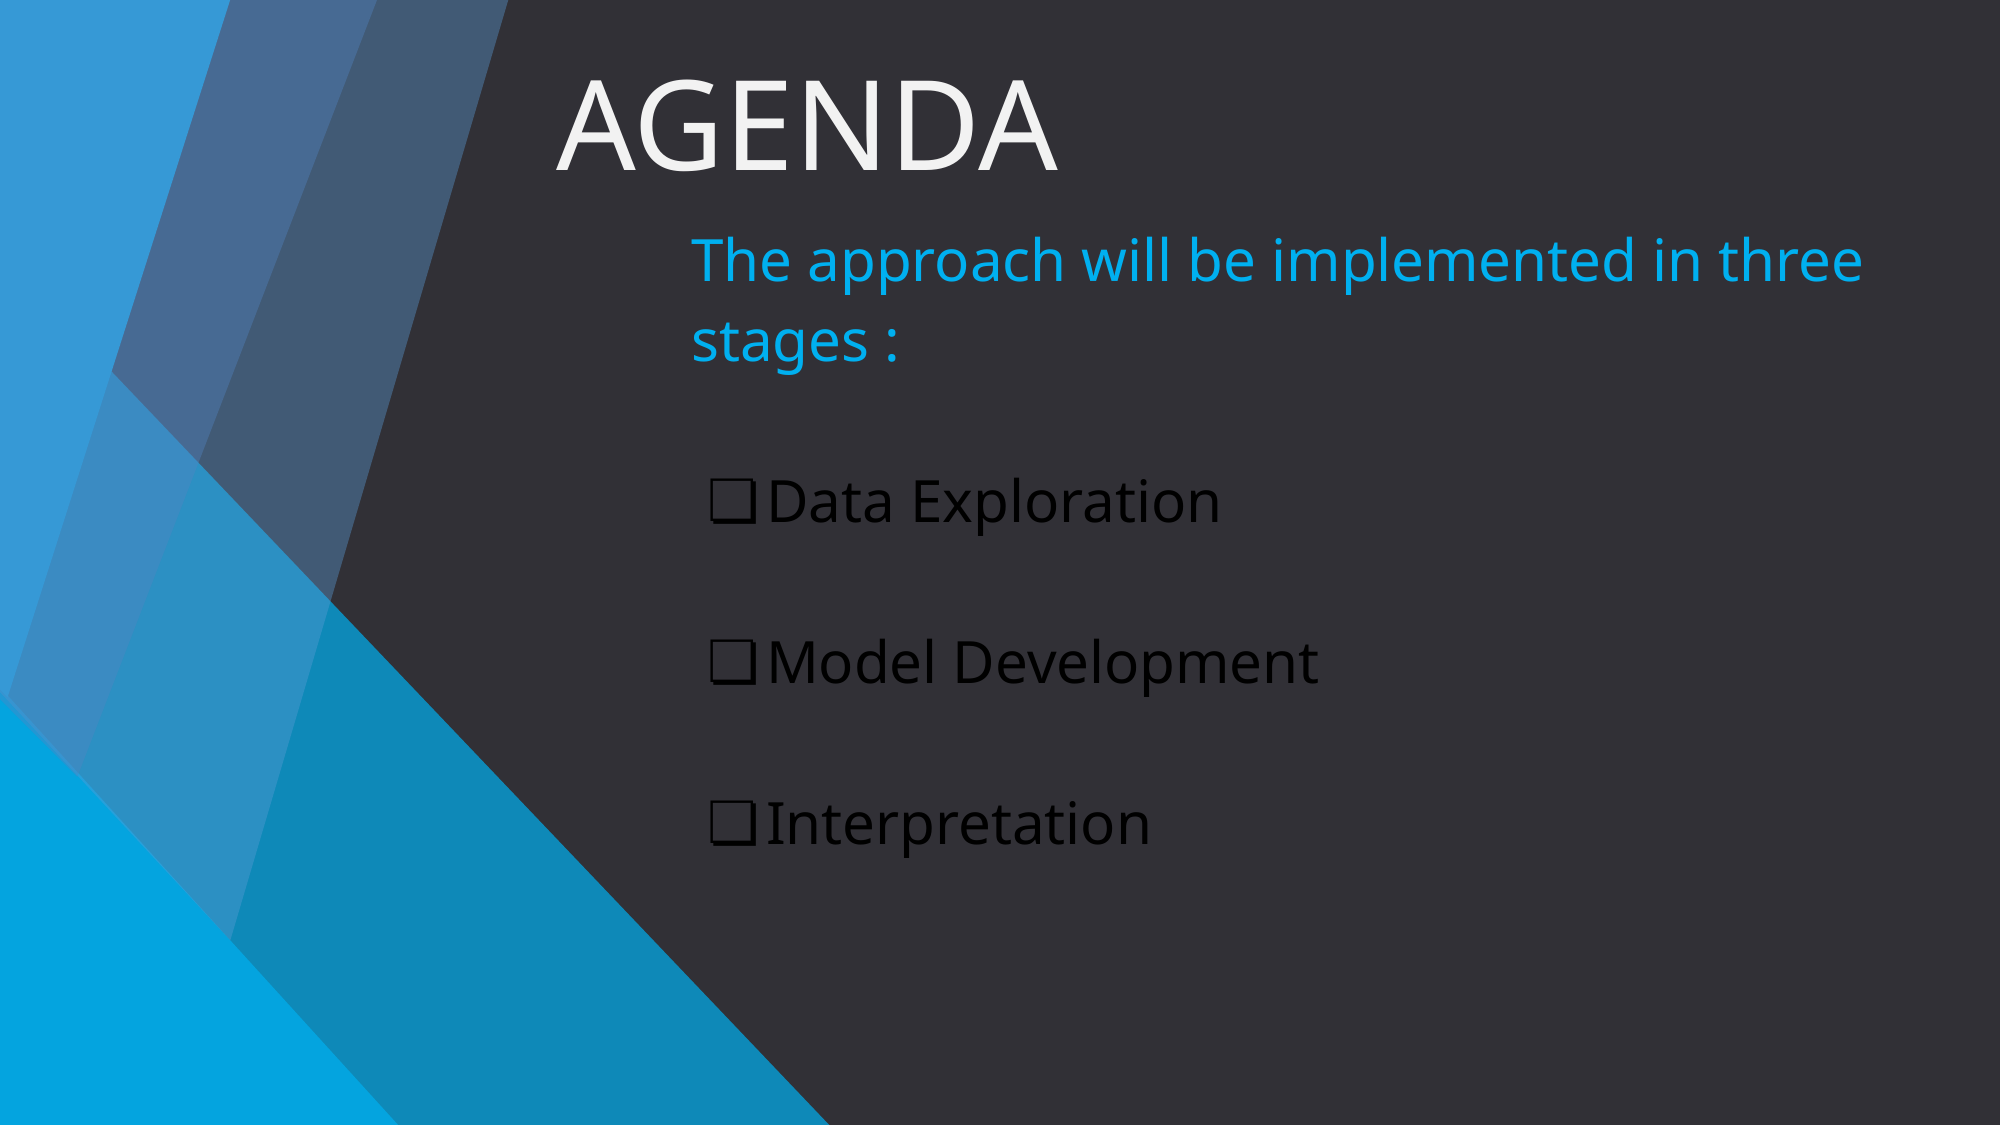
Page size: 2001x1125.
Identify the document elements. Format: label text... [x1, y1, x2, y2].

list The approach will be implemented in three stages : Data Exploration Model Development Interpretation [675, 204, 1892, 967]
title AGENDA [541, 0, 1526, 206]
